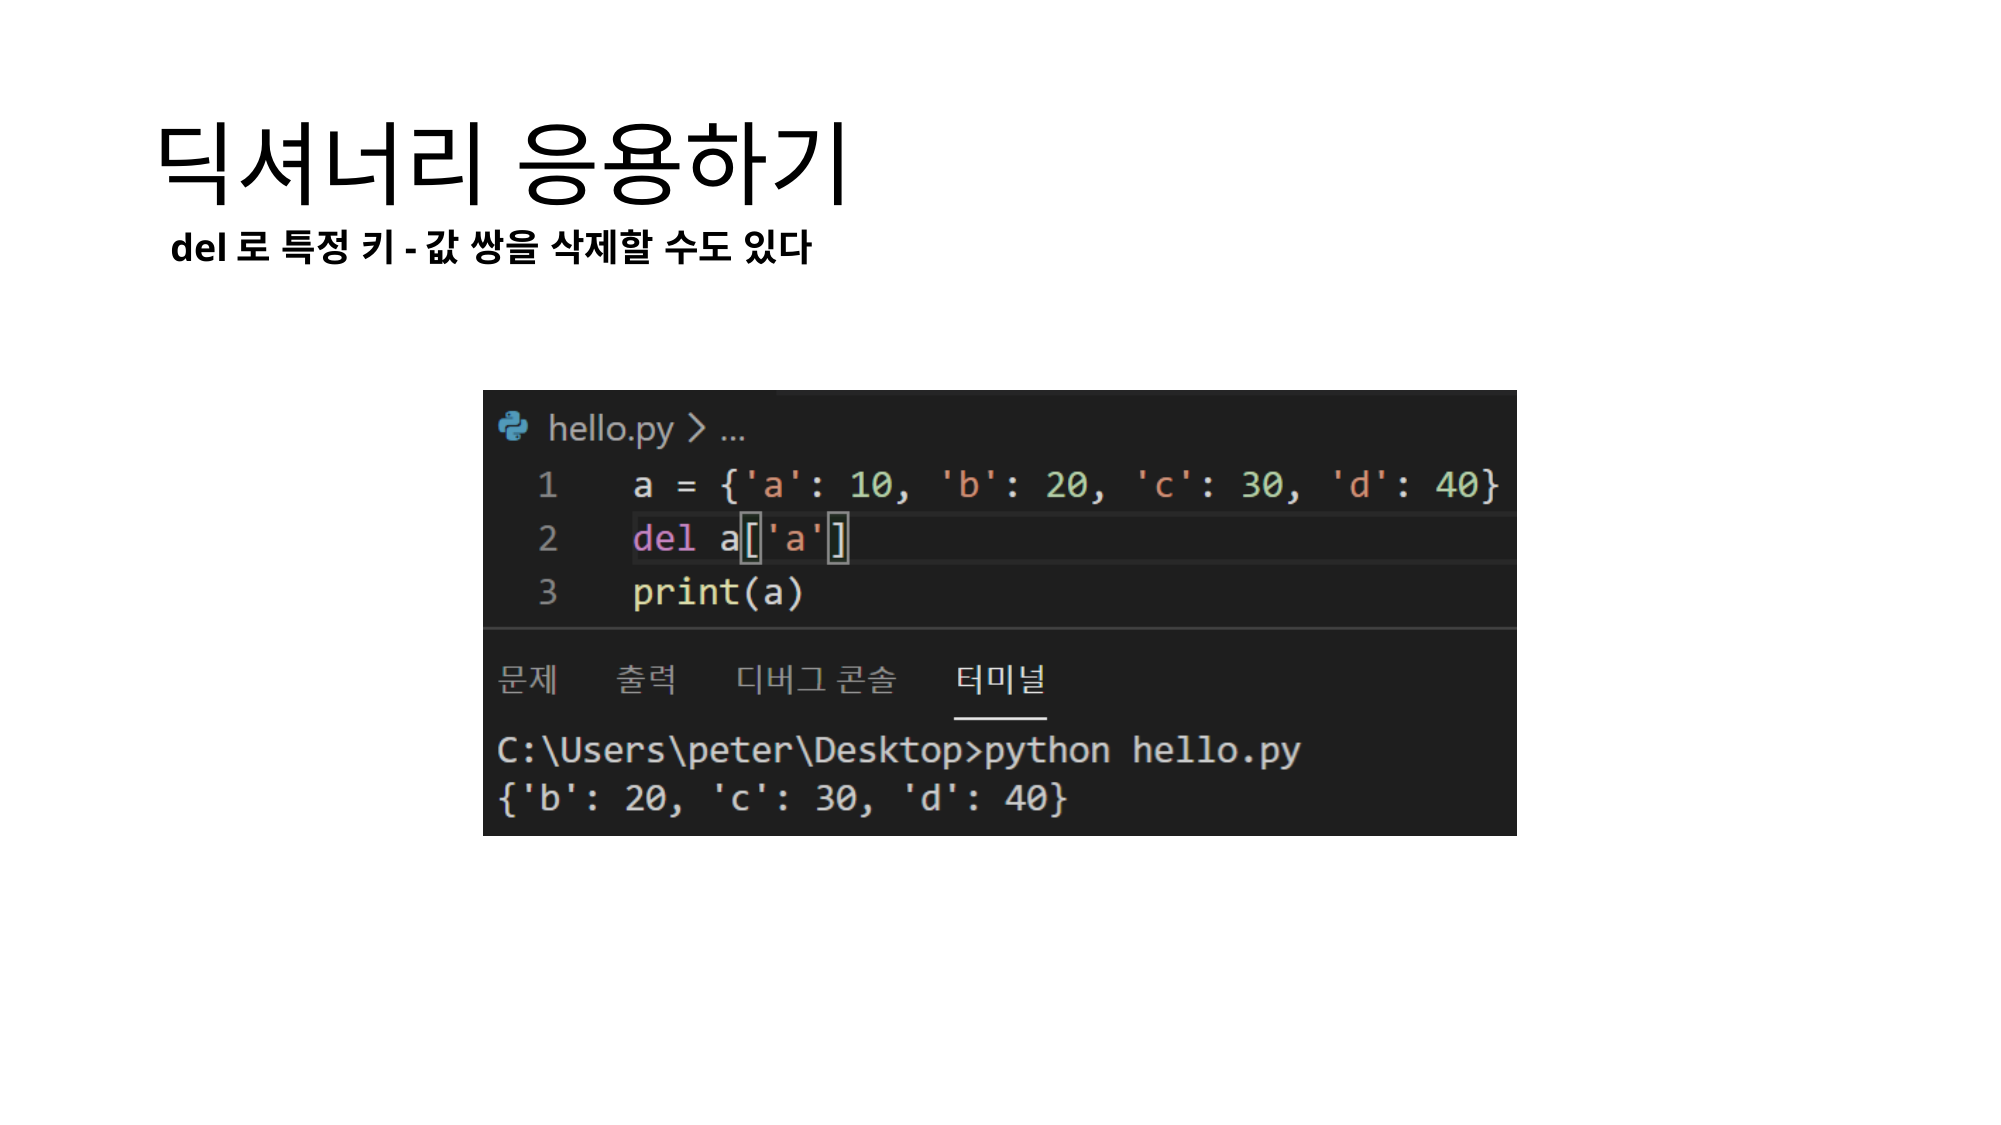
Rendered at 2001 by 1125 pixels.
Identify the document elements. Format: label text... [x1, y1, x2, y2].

picture [483, 390, 1517, 836]
text_box del로 특정 키-값 쌍을 삭제할 수도 있다 [155, 216, 828, 277]
title 딕셔너리 응용하기 [137, 59, 992, 278]
